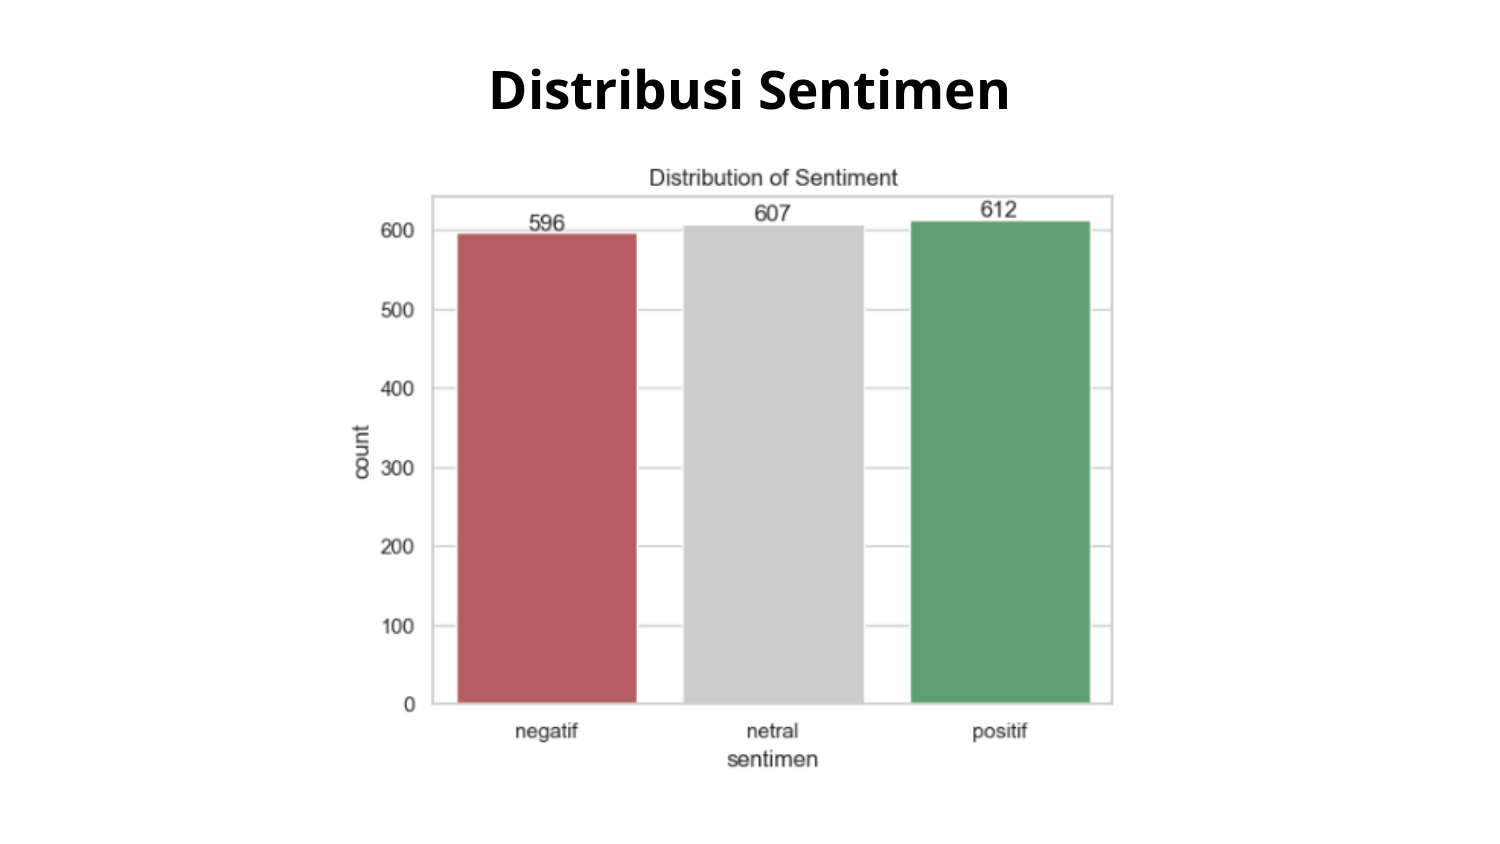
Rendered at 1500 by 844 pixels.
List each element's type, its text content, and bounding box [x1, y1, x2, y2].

picture [343, 153, 1126, 782]
title Distribusi Sentimen [51, 41, 1449, 136]
